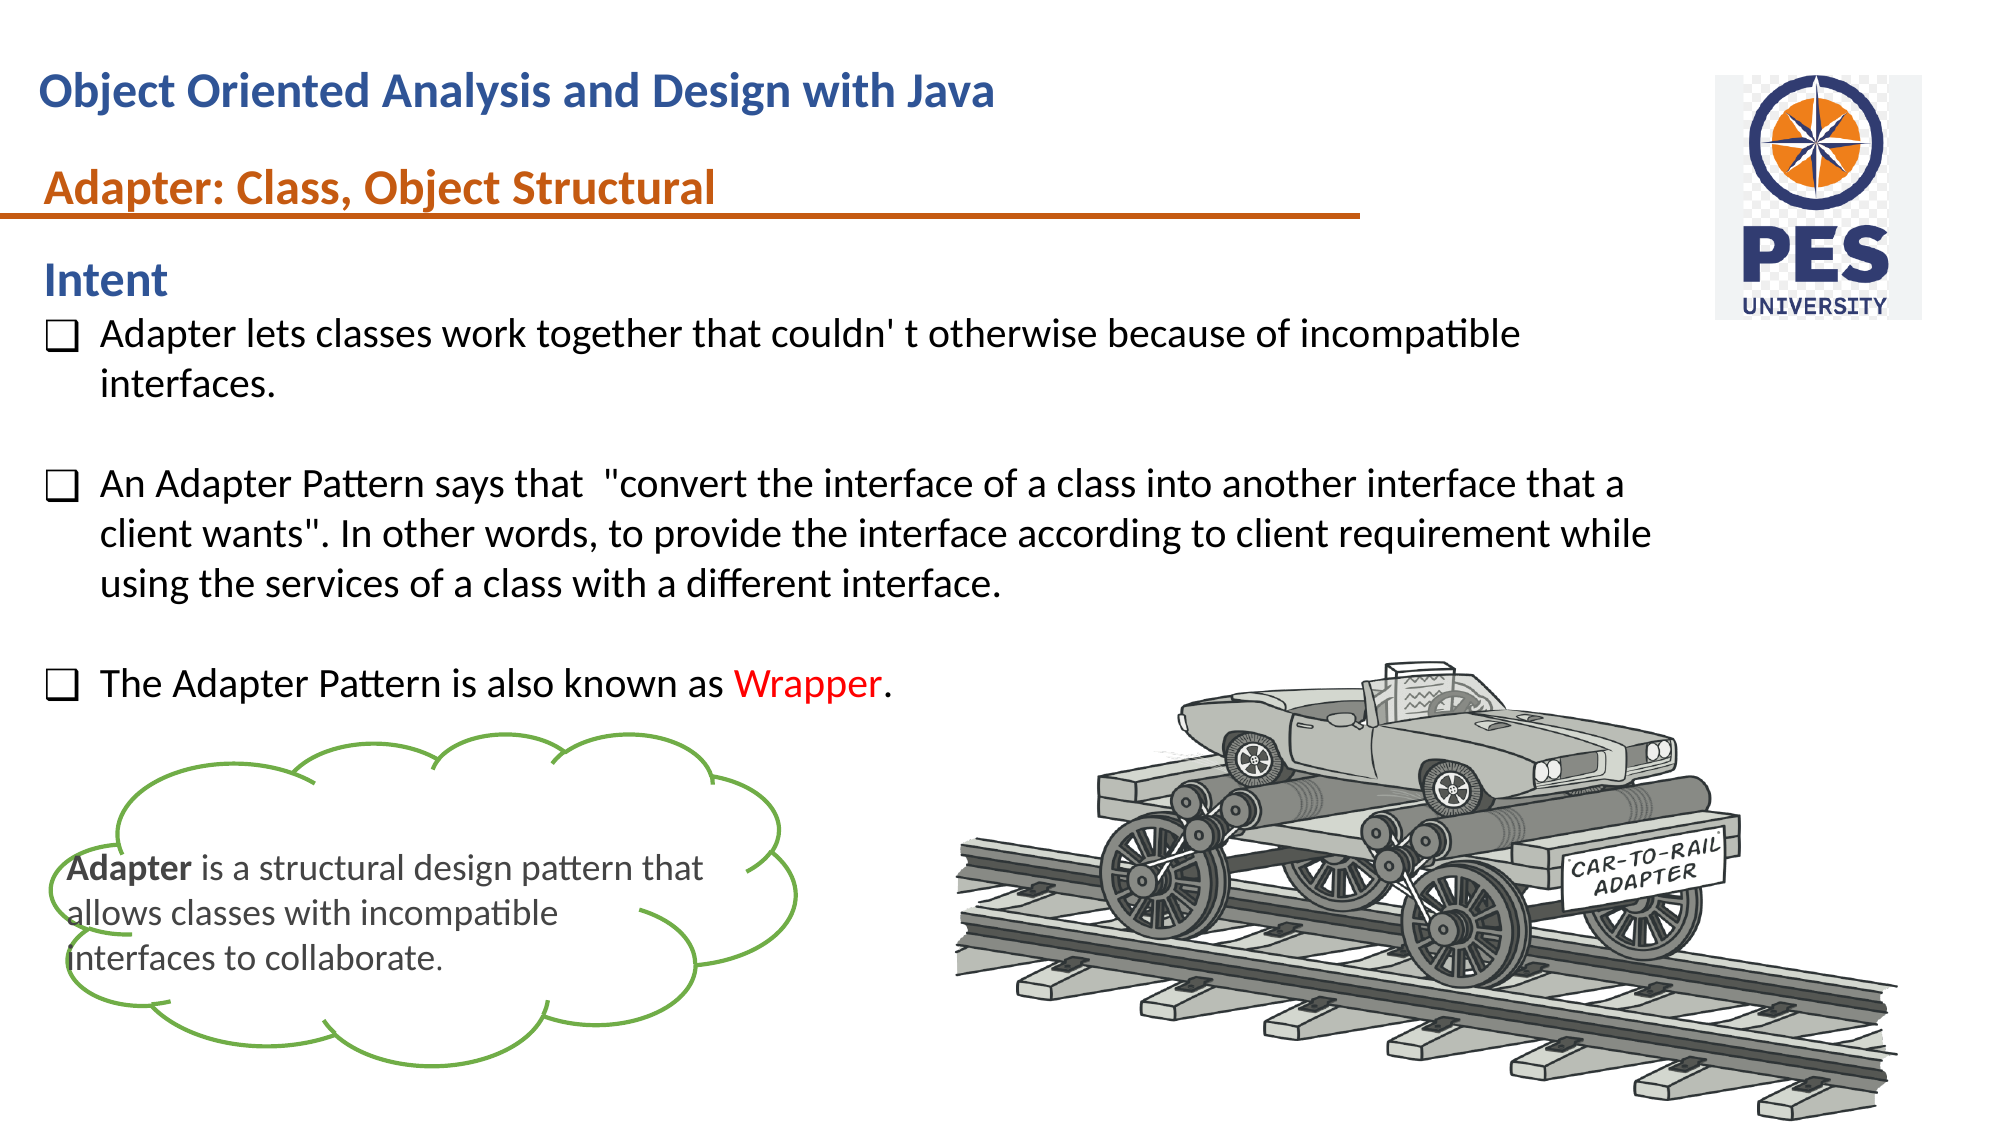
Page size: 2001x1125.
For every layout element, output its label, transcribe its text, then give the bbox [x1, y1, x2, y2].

text_box Adapter: Class, Object Structural [28, 147, 1076, 223]
text_box [117, 734, 796, 959]
picture [1715, 74, 1923, 320]
picture [951, 645, 1901, 1125]
text_box [80, 986, 690, 1067]
text_box Intent Adapter lets classes work together that couldn' t otherwise because of incompatible interfaces. An Adapter Pattern says that "convert the interface of a class into another interface that a client wants". In other words, to provide the interface according to client requirement while using the services of a class with a different interface. The Adapter Pattern is also known as Wrapper. [28, 238, 1703, 714]
text_box Adapter is a structural design pattern that allows classes with incompatible interfaces to collaborate. [51, 835, 730, 986]
